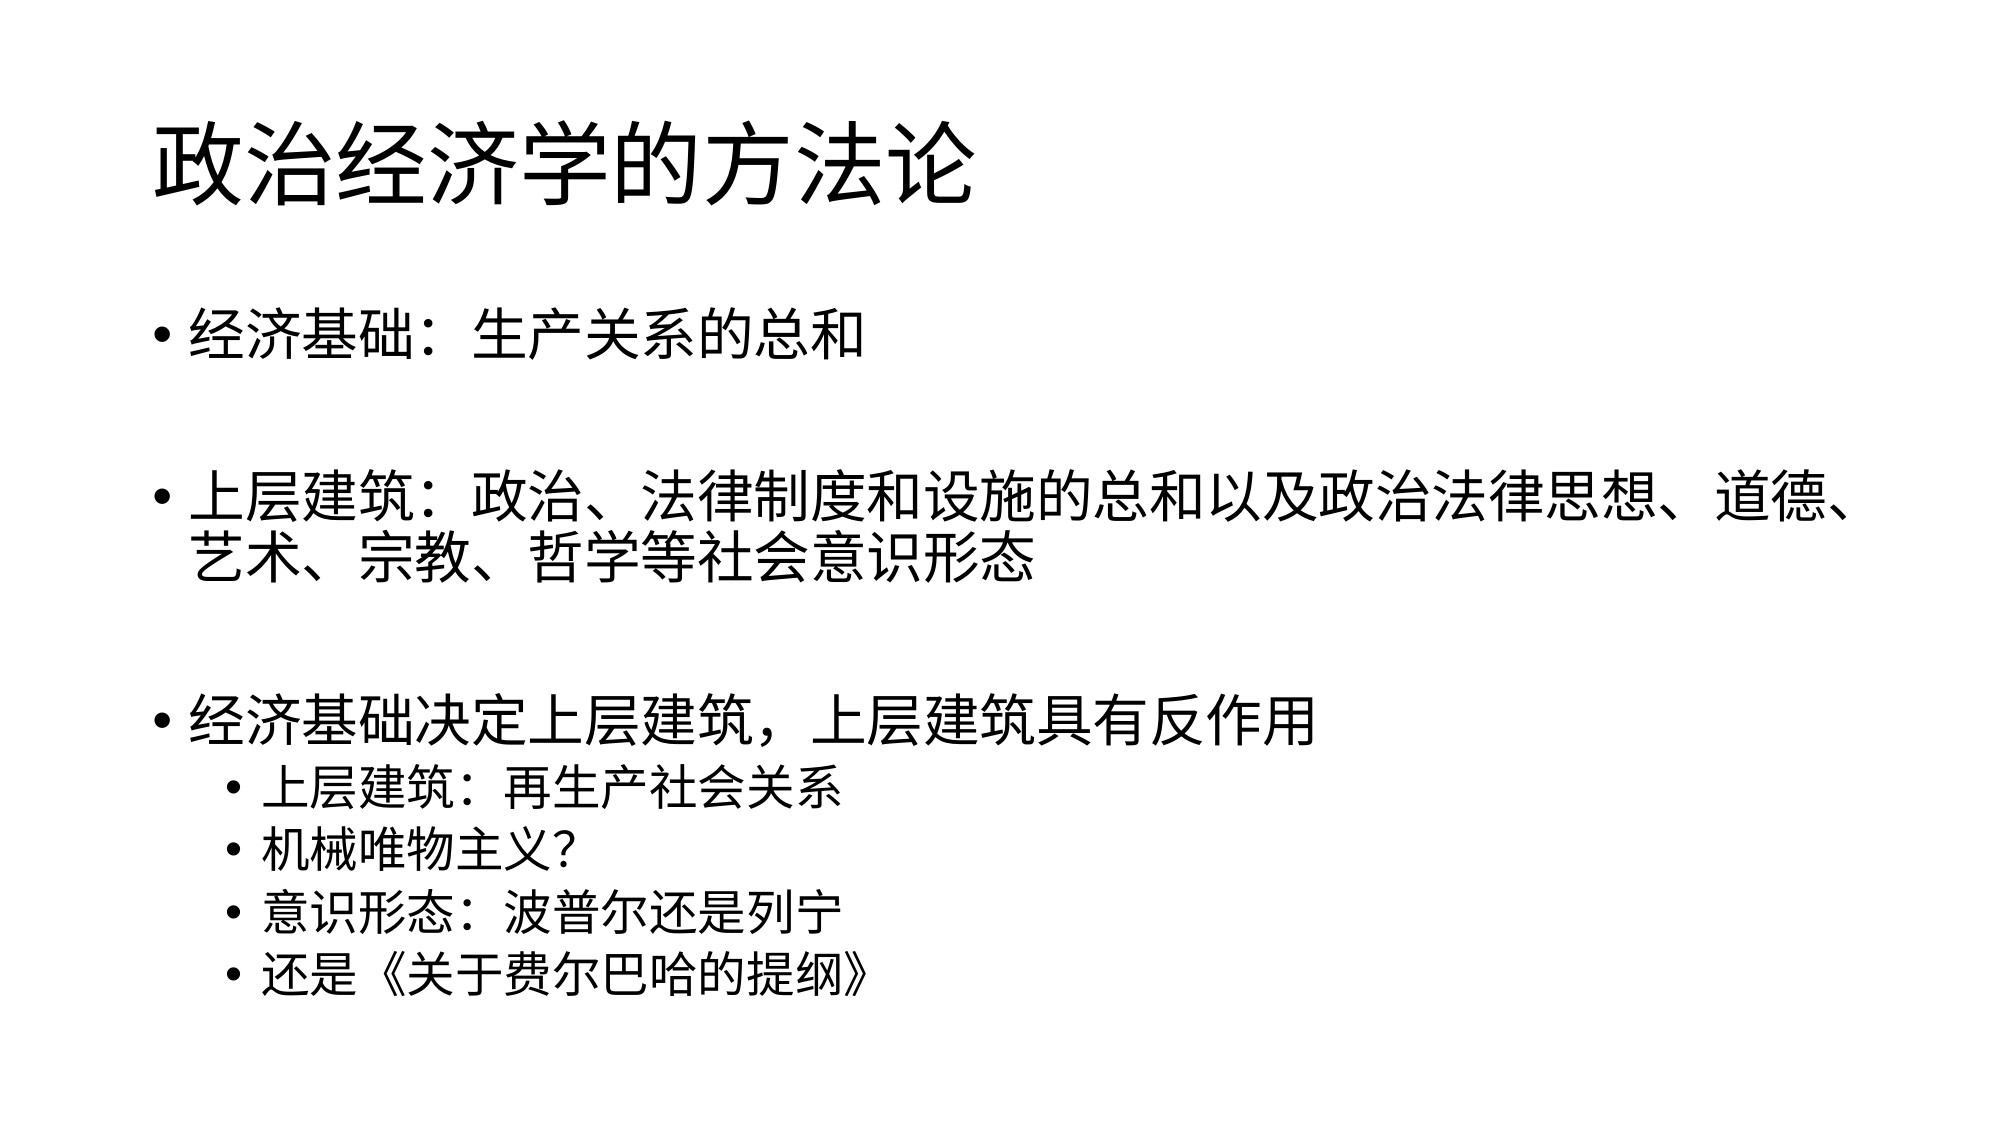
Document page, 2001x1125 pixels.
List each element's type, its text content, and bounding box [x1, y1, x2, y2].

title 政治经济学的方法论 [137, 59, 1863, 278]
list 经济基础：生产关系的总和 上层建筑：政治、法律制度和设施的总和以及政治法律思想、道德、艺术、宗教、哲学等社会意识形态 经济基础决定上层建筑，上层建筑具有反作用 上层建筑：再生产社会关系 机械唯物主义？ 意识形态：波普尔还是列宁 还是《关于费尔巴哈的提纲》 [137, 299, 1863, 1014]
